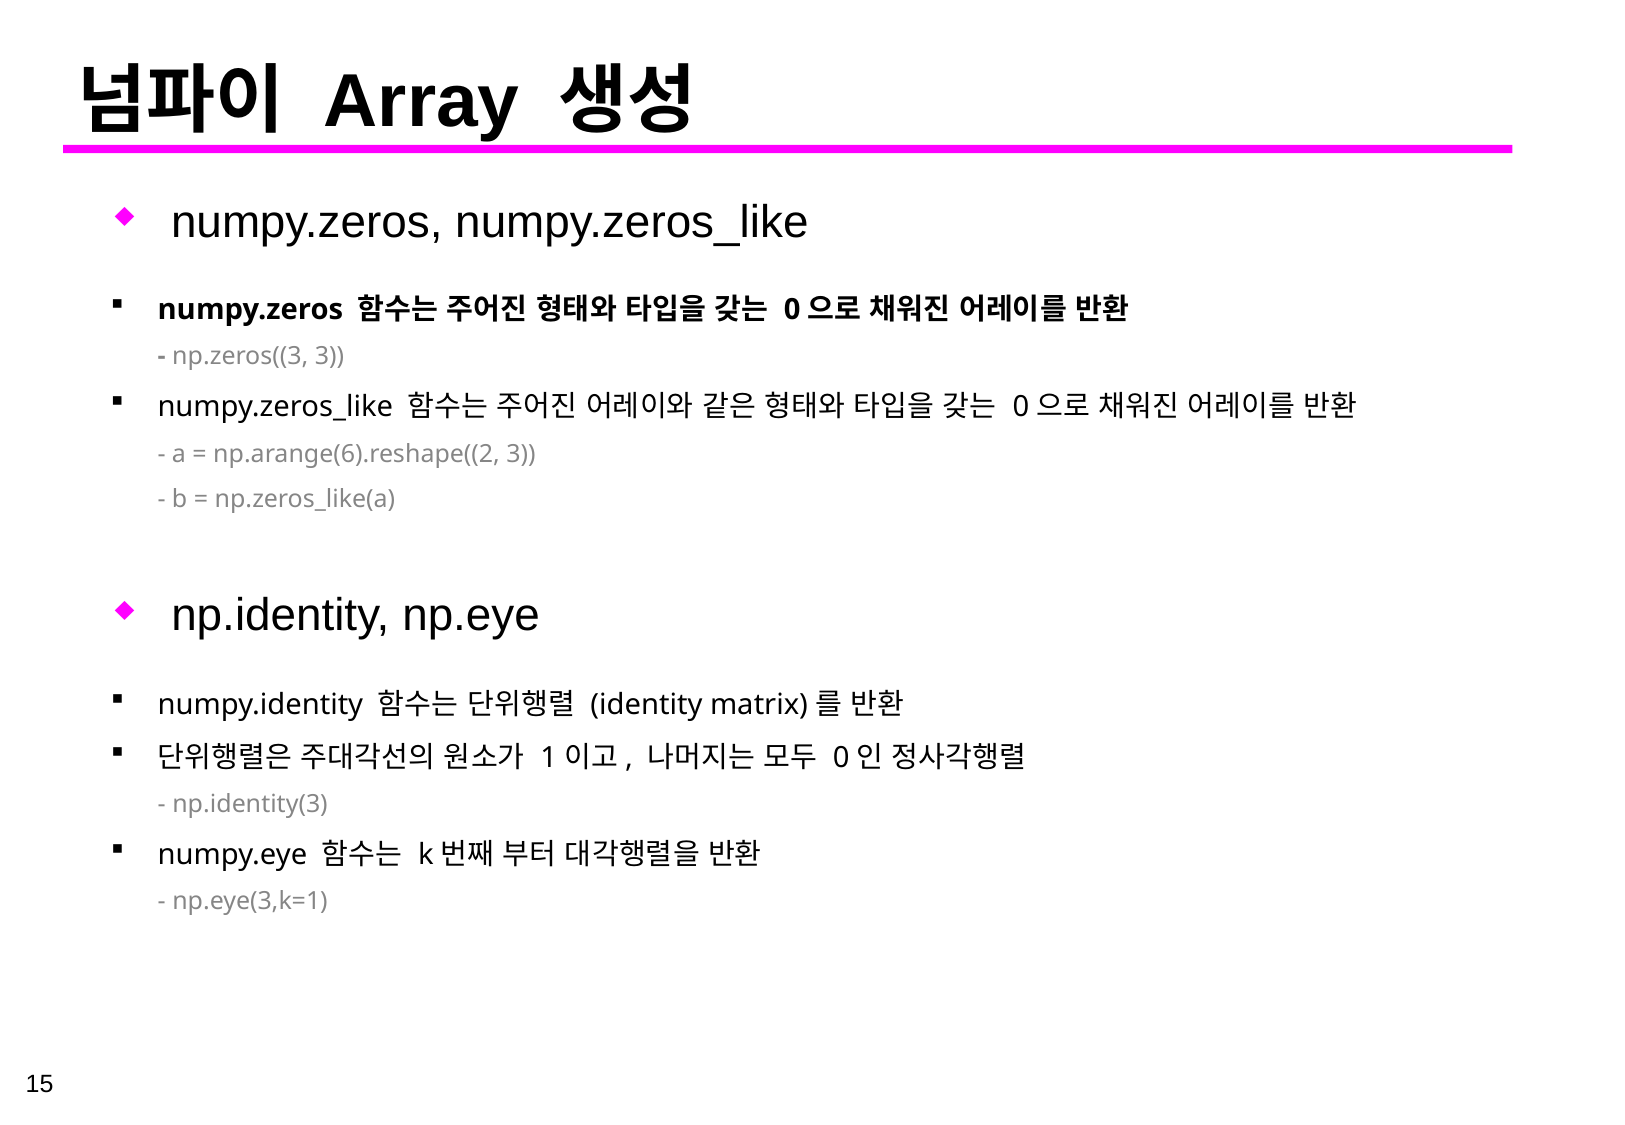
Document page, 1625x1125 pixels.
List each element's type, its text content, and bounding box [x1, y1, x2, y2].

title 넘파이 Array 생성 [62, 42, 1500, 149]
text_box np.identity, np.eye [99, 565, 1510, 649]
text_box numpy.zeros 함수는 주어진 형태와 타입을 갖는 0으로 채워진 어레이를 반환 - np.zeros((3, 3)) numpy.zeros_like 함수는 주어진 어레이와 같은 형태와 타입을 갖는 0으로 채워진 어레이를 반환 - a = np.arange(6).reshape((2, 3)) - b = np.zeros_like(a) [95, 265, 1571, 520]
list numpy.zeros, numpy.zeros_like [99, 172, 1510, 256]
text_box numpy.identity 함수는 단위행렬 (identity matrix)를 반환 단위행렬은 주대각선의 원소가 1이고, 나머지는 모두 0인 정사각행렬 - np.identity(3) numpy.eye 함수는 k번째 부터 대각행렬을 반환 - np.eye(3,k=1) [96, 660, 1572, 923]
slide_number 15 [0, 1071, 69, 1094]
